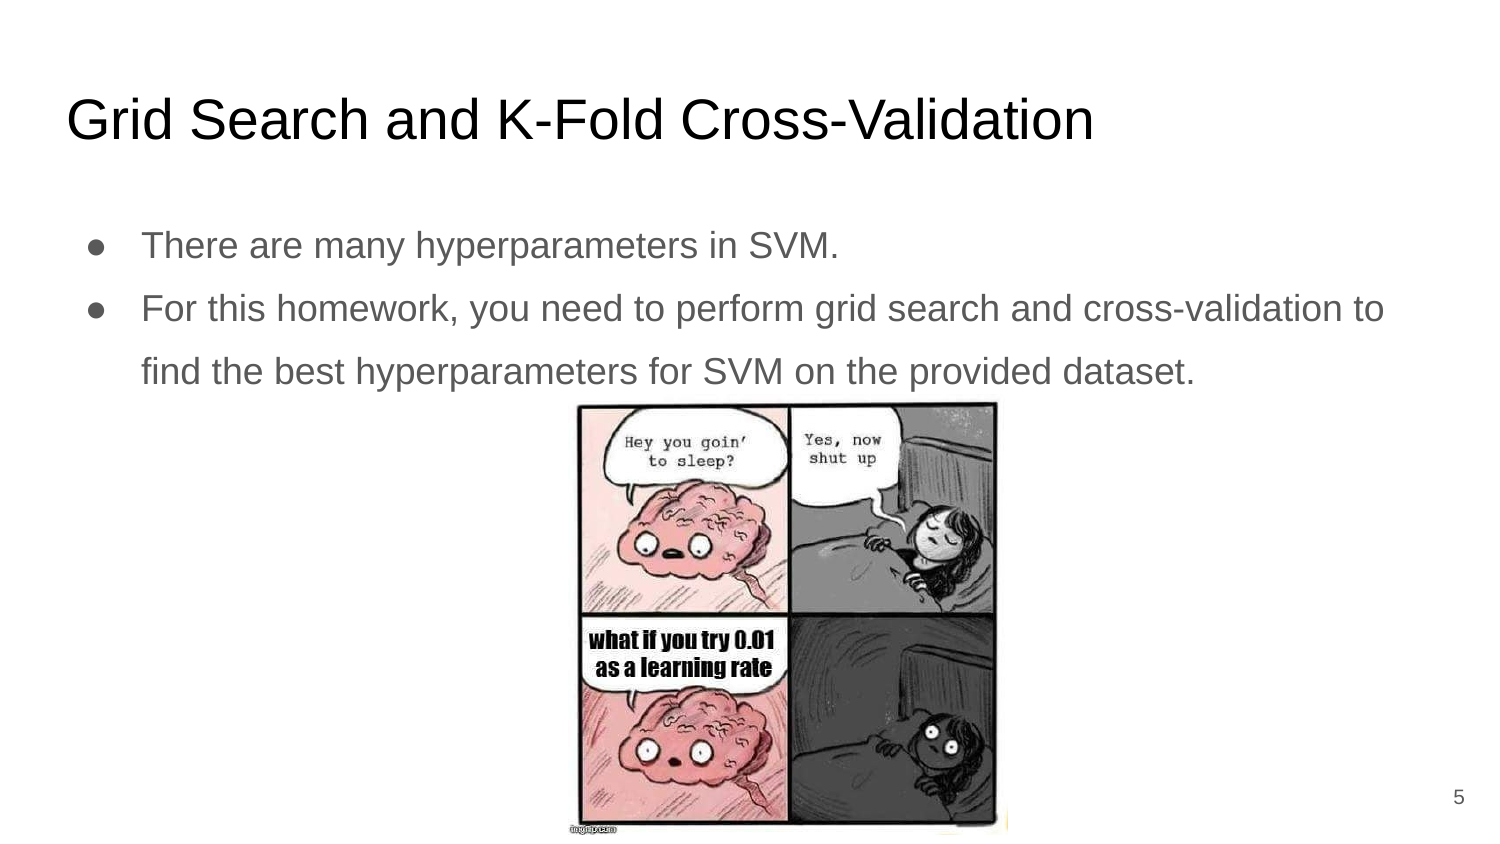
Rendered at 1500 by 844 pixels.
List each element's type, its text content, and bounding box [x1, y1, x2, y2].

slide_number ‹#› [1389, 764, 1480, 830]
title Grid Search and K-Fold Cross-Validation [51, 72, 1449, 167]
list There are many hyperparameters in SVM. For this homework, you need to perform grid search and cross-validation to find the best hyperparameters for SVM on the provided dataset. [51, 189, 1449, 750]
picture [567, 394, 1008, 835]
